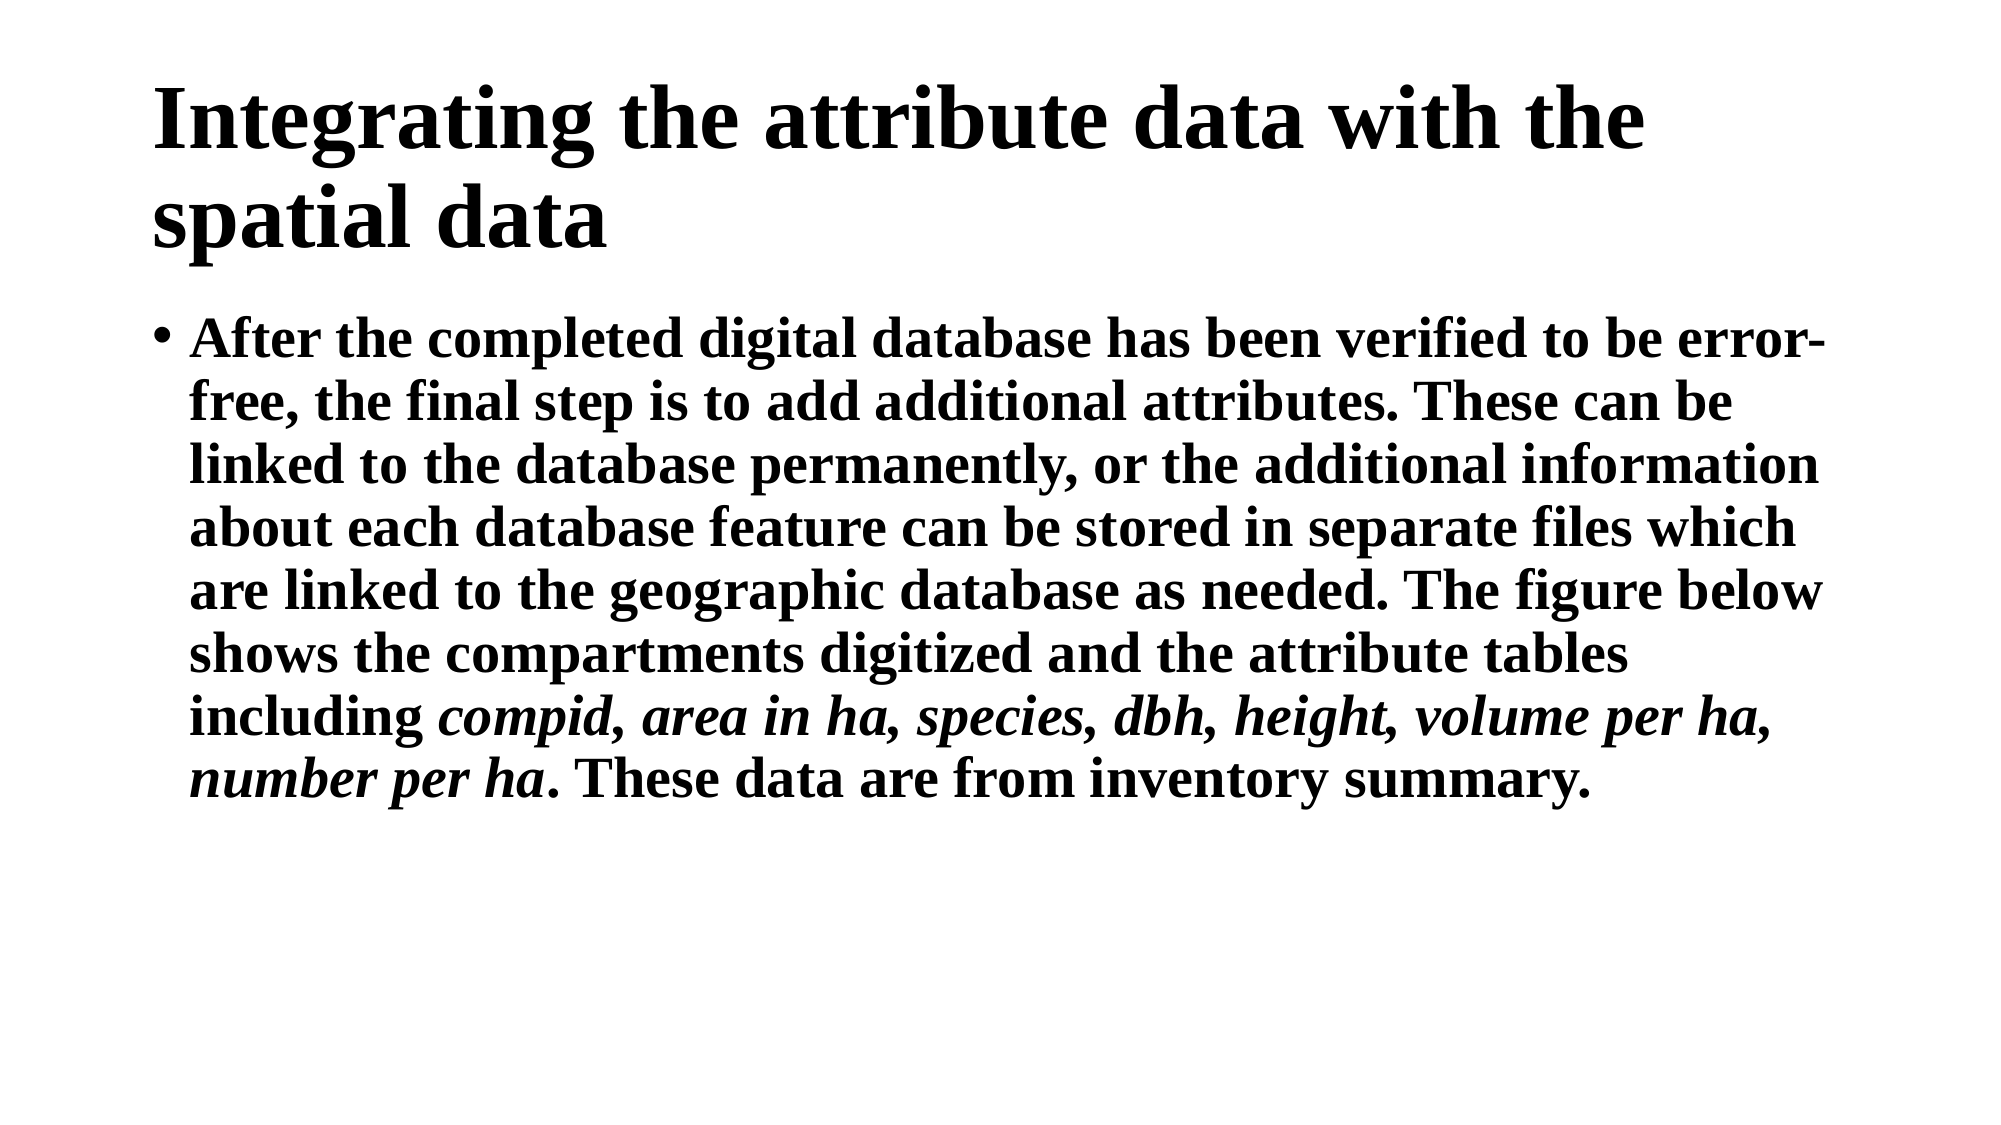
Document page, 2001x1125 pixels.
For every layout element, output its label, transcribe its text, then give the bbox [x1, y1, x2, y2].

title Integrating the attribute data with the spatial data [137, 59, 1863, 278]
list After the completed digital database has been verified to be error-free, the final step is to add additional attributes. These can be linked to the database permanently, or the additional information about each database feature can be stored in separate files which are linked to the geographic database as needed. The figure below shows the compartments digitized and the attribute tables including compid, area in ha, species, dbh, height, volume per ha, number per ha. These data are from inventory summary. [137, 299, 1863, 1014]
